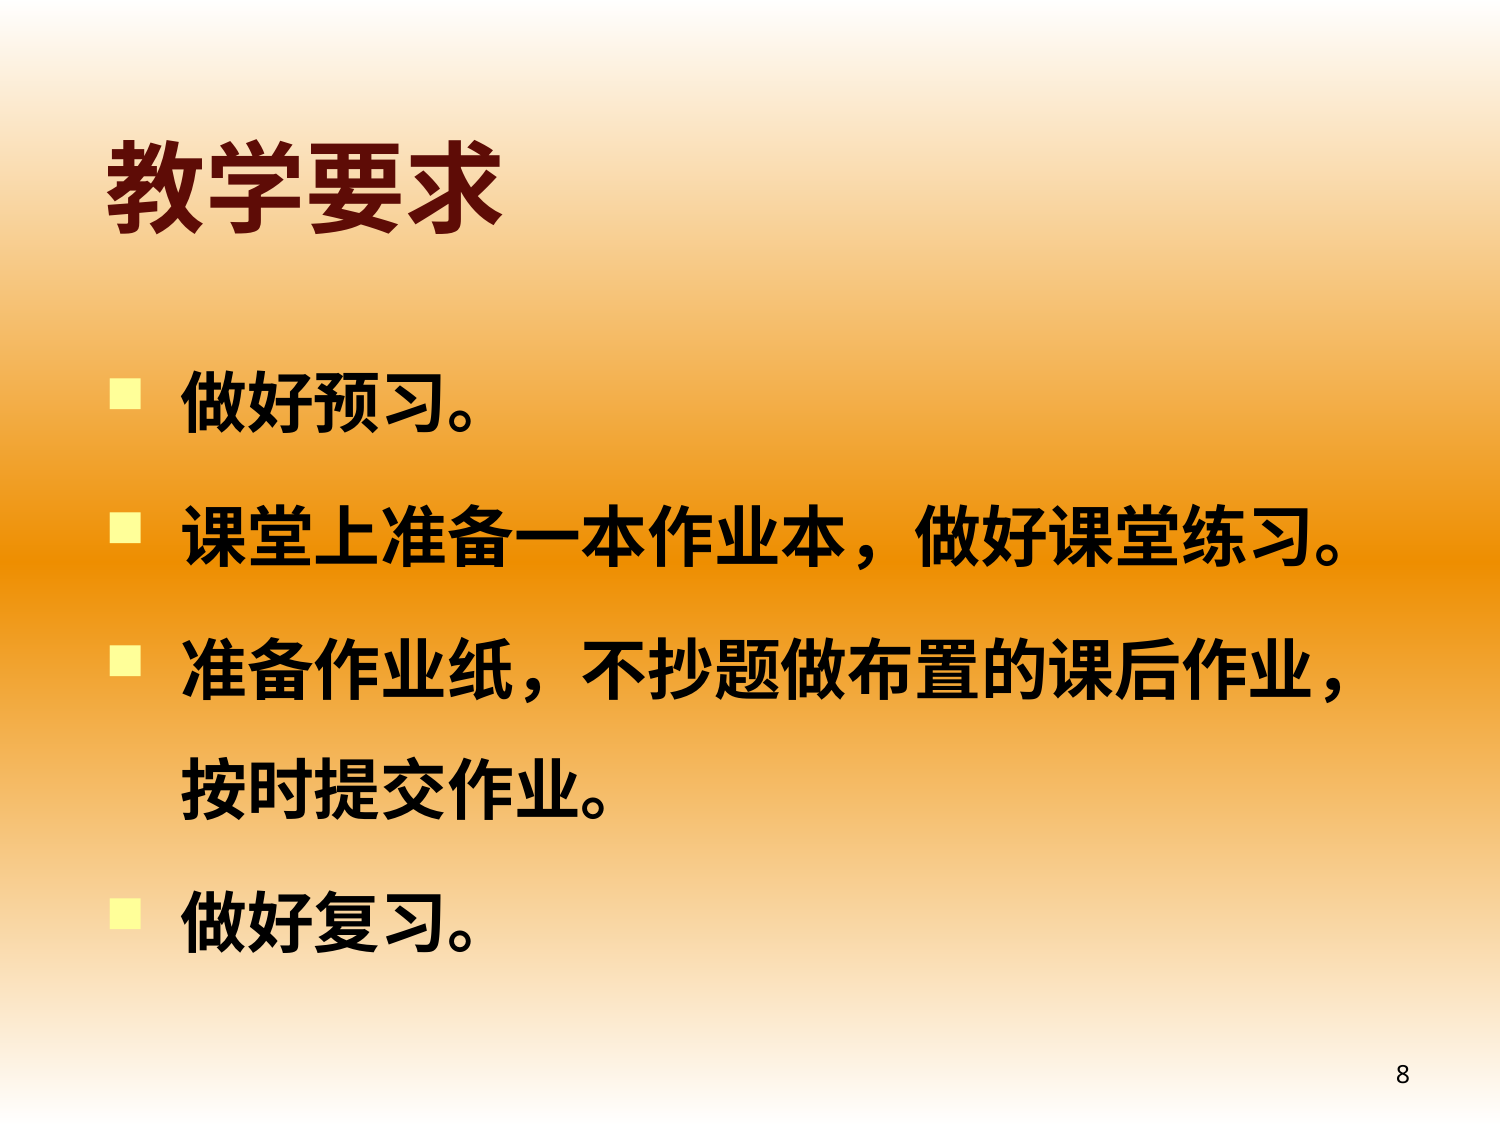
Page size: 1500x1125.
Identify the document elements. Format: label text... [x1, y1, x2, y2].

slide_number 8 [1342, 1025, 1425, 1100]
title 教学要求 [90, 65, 1366, 307]
text_box 做好预习。 课堂上准备一本作业本，做好课堂练习。 准备作业纸，不抄题做布置的课后作业，按时提交作业。 做好复习。 [90, 313, 1342, 1125]
